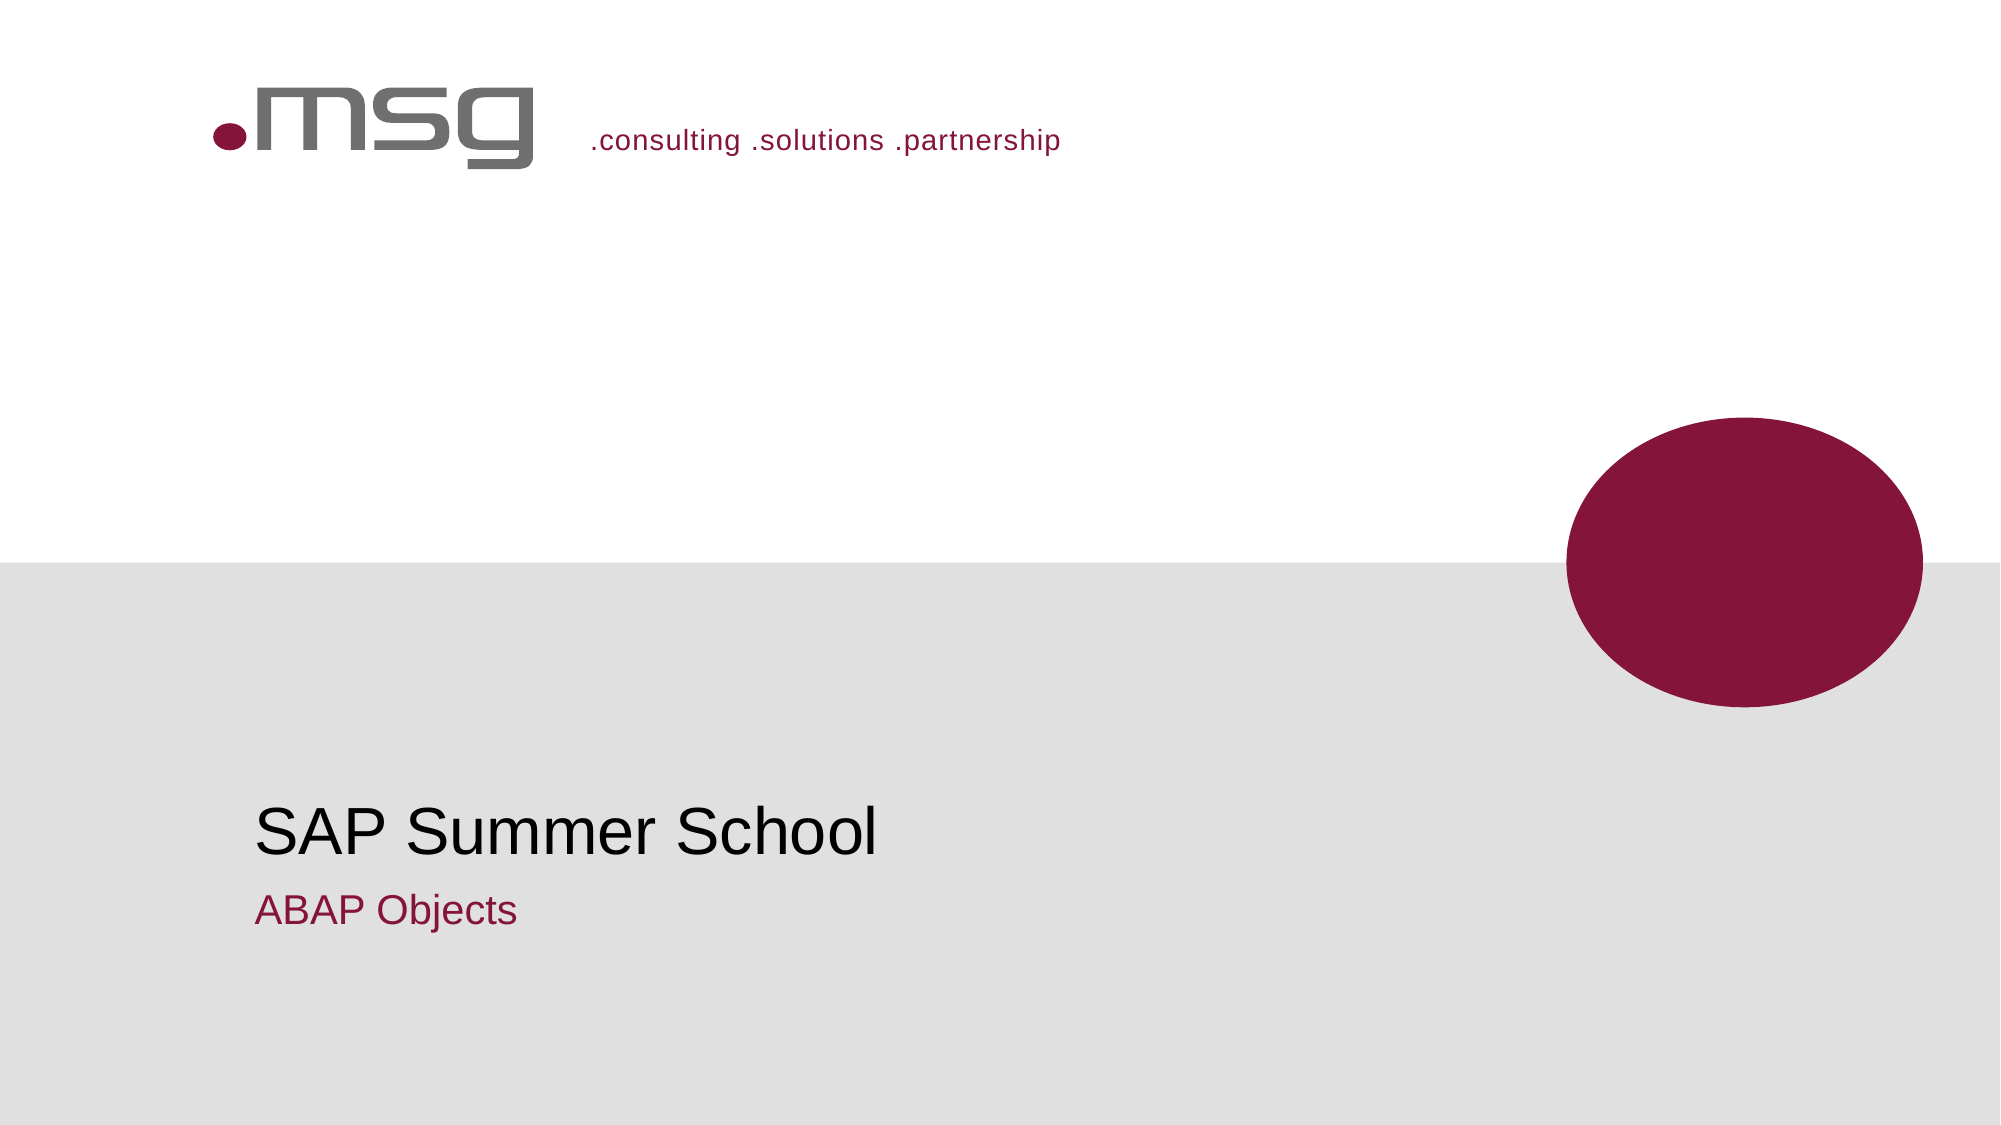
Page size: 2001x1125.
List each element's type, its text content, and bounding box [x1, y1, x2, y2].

title SAP Summer School [254, 617, 1873, 869]
subtitle ABAP Objects [254, 882, 1873, 1017]
